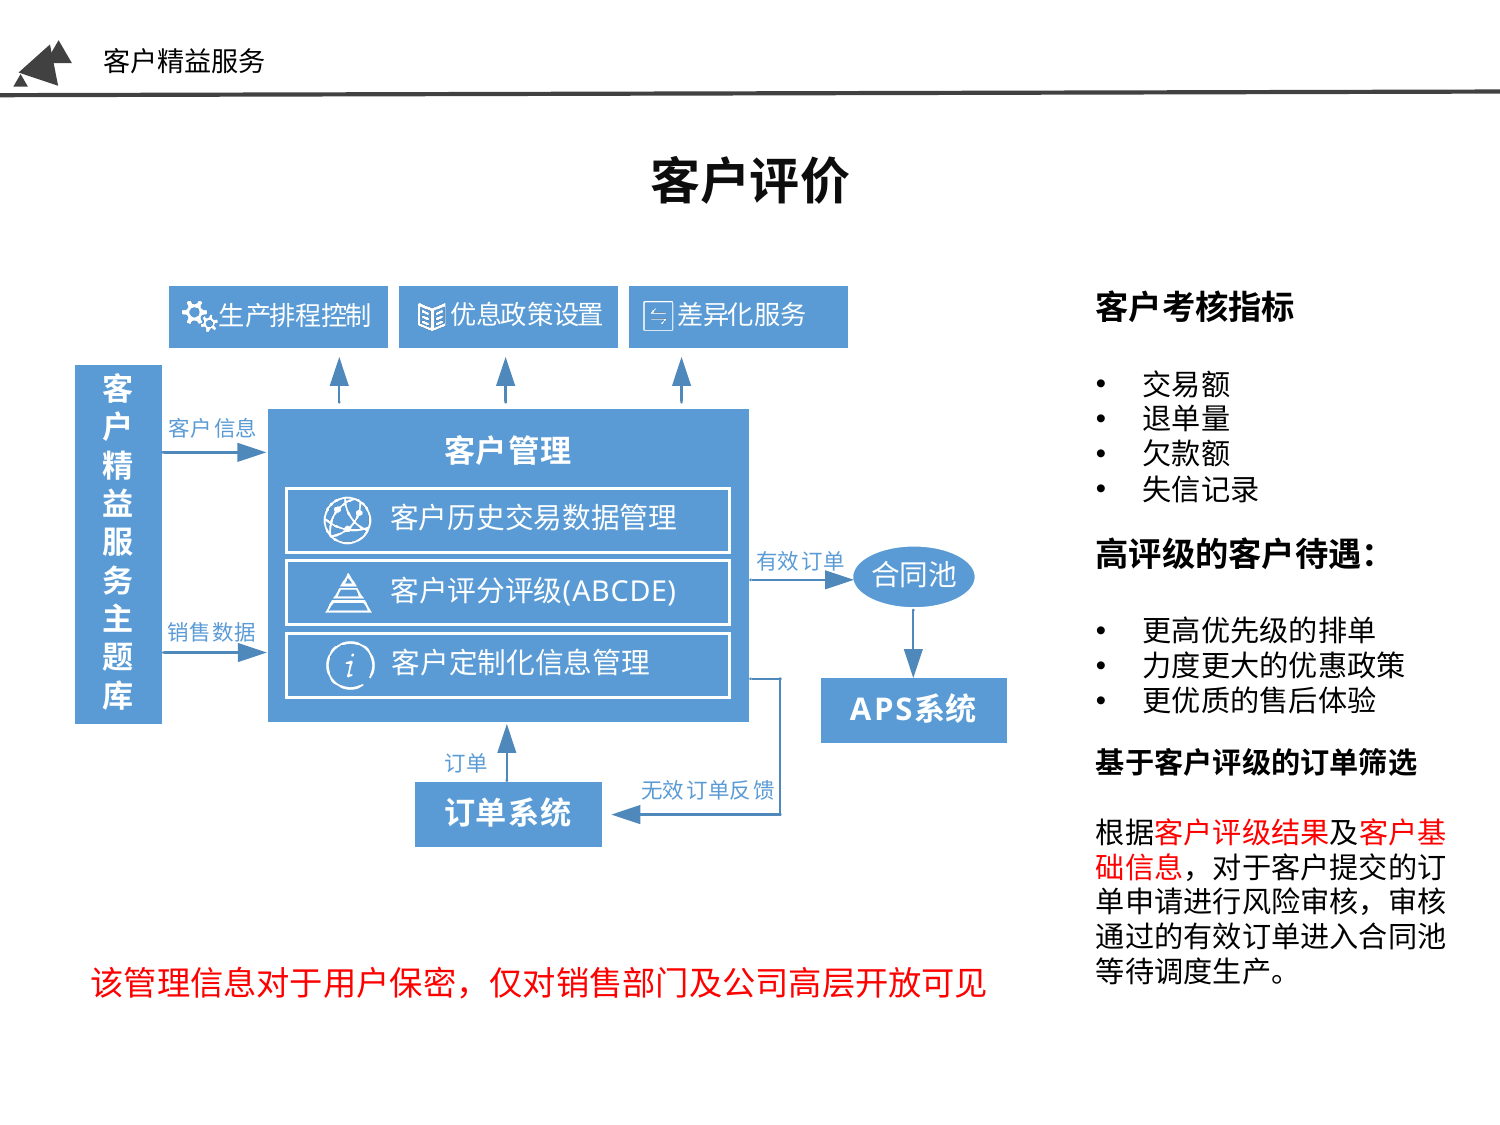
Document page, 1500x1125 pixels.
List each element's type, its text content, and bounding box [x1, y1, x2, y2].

text_box 该管理信息对于用户保密，仅对销售部门及公司高层开放可见 [69, 955, 1010, 1010]
picture [67, 278, 1010, 850]
text_box 客户考核指标 交易额 退单量 欠款额 失信记录 [1081, 278, 1446, 514]
text_box 基于客户评级的订单筛选 根据客户评级结果及客户基础信息，对于客户提交的订单申请进行风险审核，审核通过的有效订单进入合同池等待调度生产。 [1081, 736, 1472, 997]
text_box 高评级的客户待遇： 更高优先级的排单 力度更大的优惠政策 更优质的售后体验 [1081, 525, 1472, 725]
text_box 客户评价 [489, 142, 1011, 218]
title 客户精益服务 [88, 31, 1397, 96]
